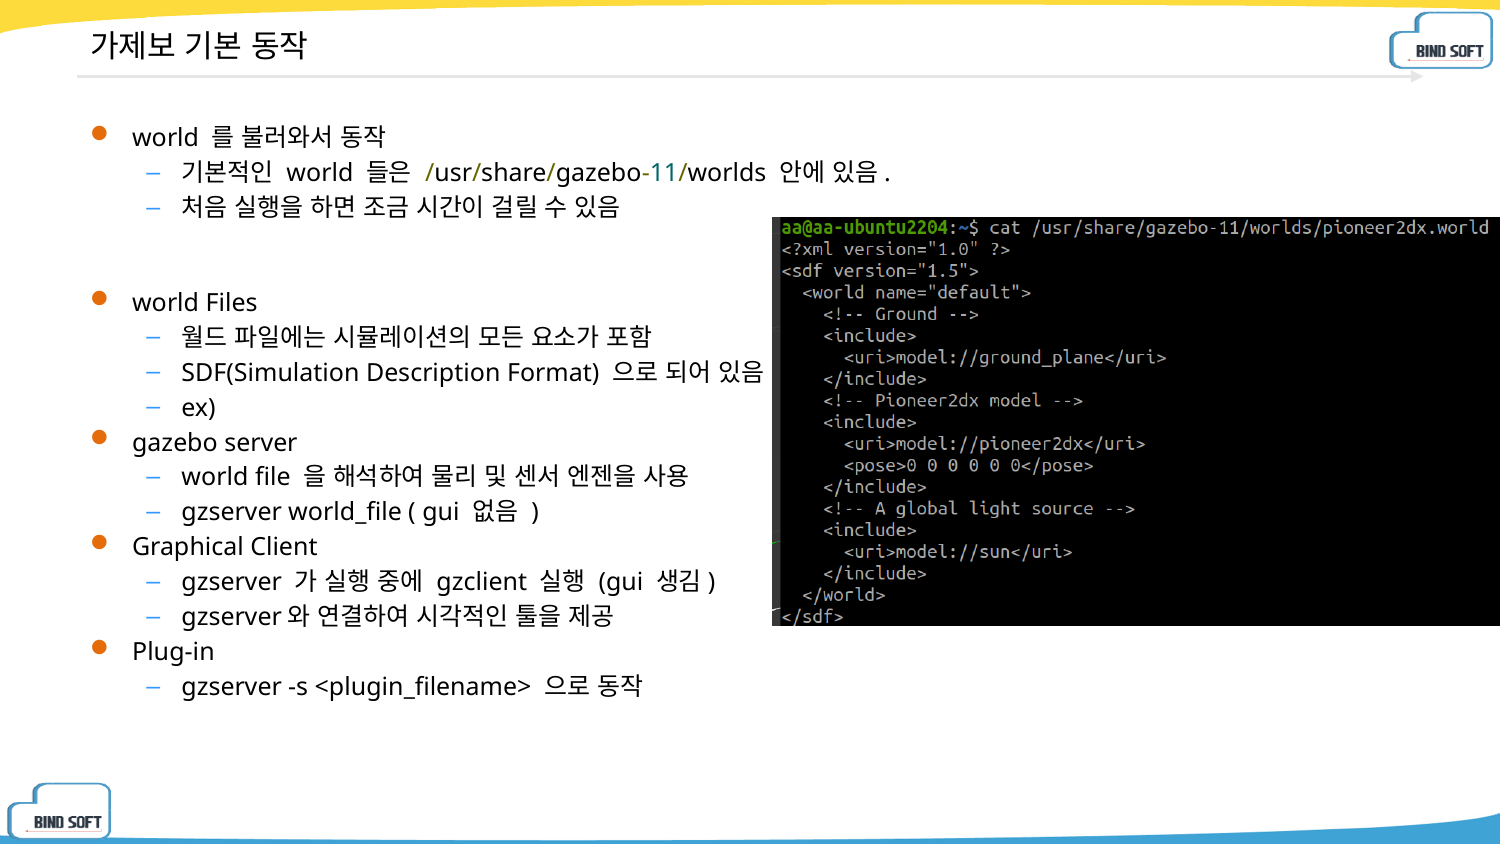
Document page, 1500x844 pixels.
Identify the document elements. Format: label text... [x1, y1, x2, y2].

list world 를 불러와서 동작 기본적인 world 들은 /usr/share/gazebo-11/worlds 안에 있음. 처음 실행을 하면 조금 시간이 걸릴 수 있음 world Files 월드 파일에는 시뮬레이션의 모든 요소가 포함 SDF(Simulation Description Format) 으로 되어 있음 ex) gazebo server world file 을 해석하여 물리 및 센서 엔젠을 사용 gzserver world_file ( gui 없음 ) Graphical Client gzserver 가 실행 중에 gzclient 실행 (gui 생김) gzserver와 연결하여 시각적인 툴을 제공 Plug-in gzserver -s <plugin_filename> 으로 동작 [75, 114, 1425, 791]
picture [0, 0, 1500, 72]
picture [771, 217, 1500, 627]
picture [0, 752, 1500, 844]
title 가제보 기본 동작 [75, 8, 1425, 81]
